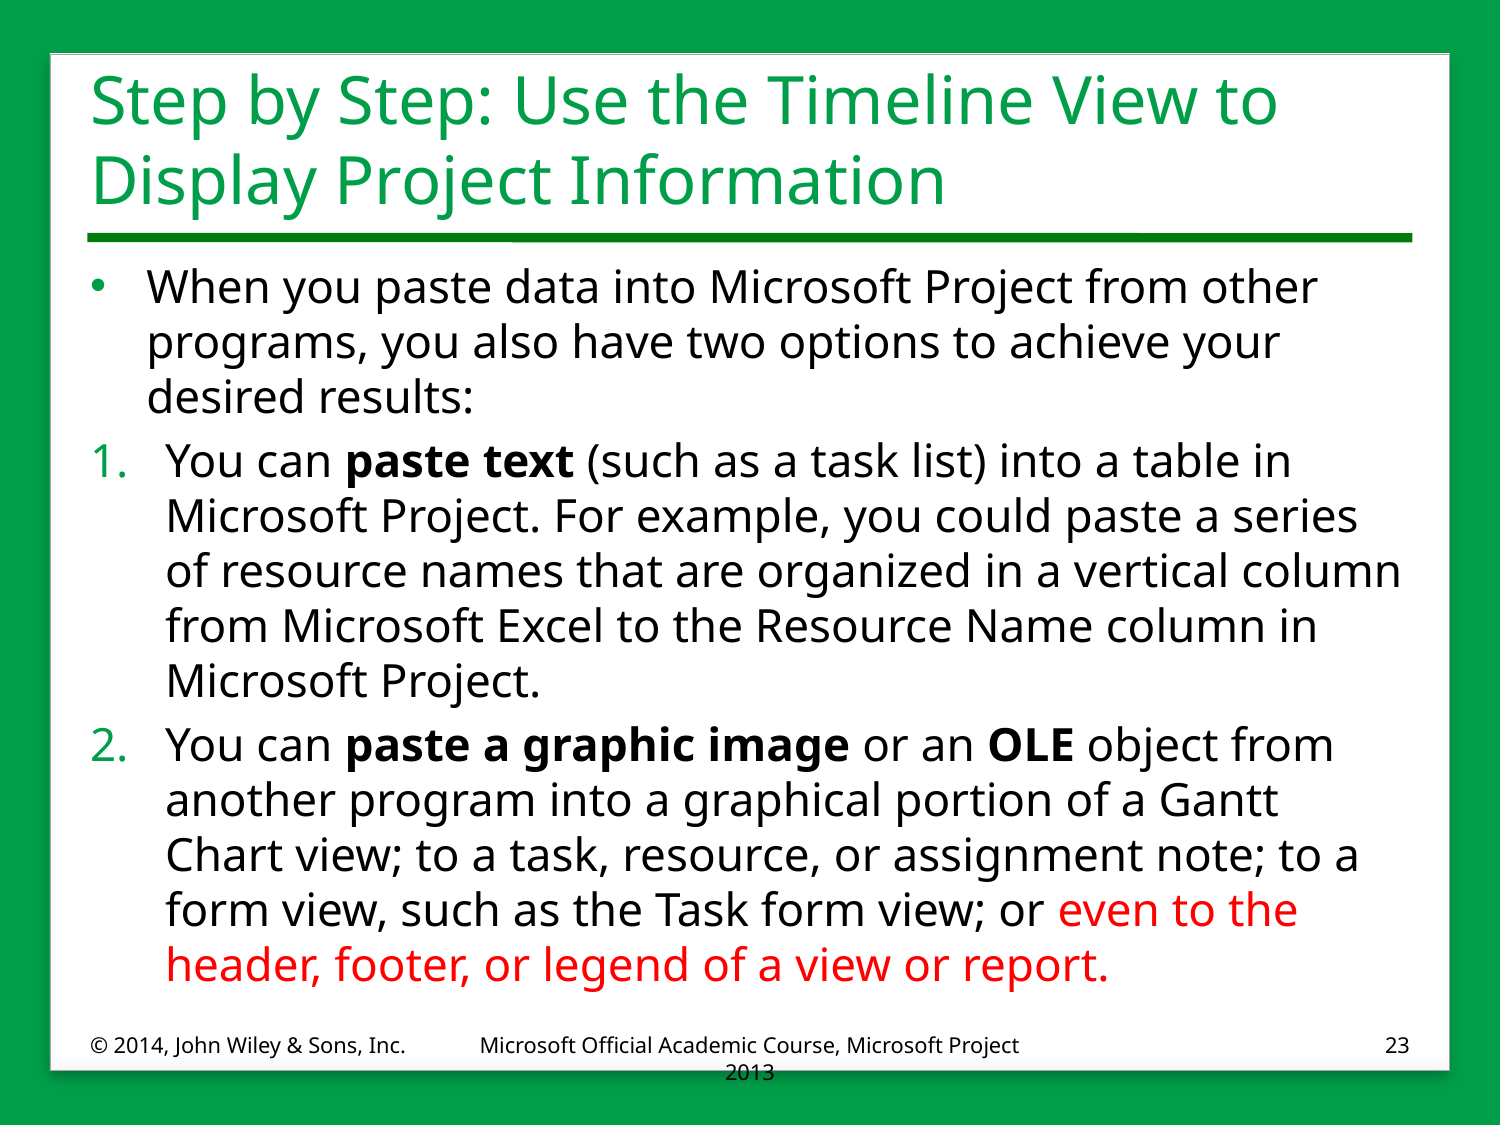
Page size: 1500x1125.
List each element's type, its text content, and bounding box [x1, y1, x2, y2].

footer Microsoft Official Academic Course, Microsoft Project 2013 [449, 1024, 1051, 1103]
title Step by Step: Use the Timeline View to Display Project Information [74, 74, 1426, 226]
list When you paste data into Microsoft Project from other programs, you also have two options to achieve your desired results: You can paste text (such as a task list) into a table in Microsoft Project. For example, you could paste a series of resource names that are organized in a vertical column from Microsoft Excel to the Resource Name column in Microsoft Project. You can paste a graphic image or an OLE object from another program into a graphical portion of a Gantt Chart view; to a task, resource, or assignment note; to a form view, such as the Task form view; or even to the header, footer, or legend of a view or report. [75, 249, 1425, 1063]
slide_number 23 [1074, 1024, 1426, 1103]
slide_number © 2014, John Wiley & Sons, Inc. [74, 1024, 426, 1103]
